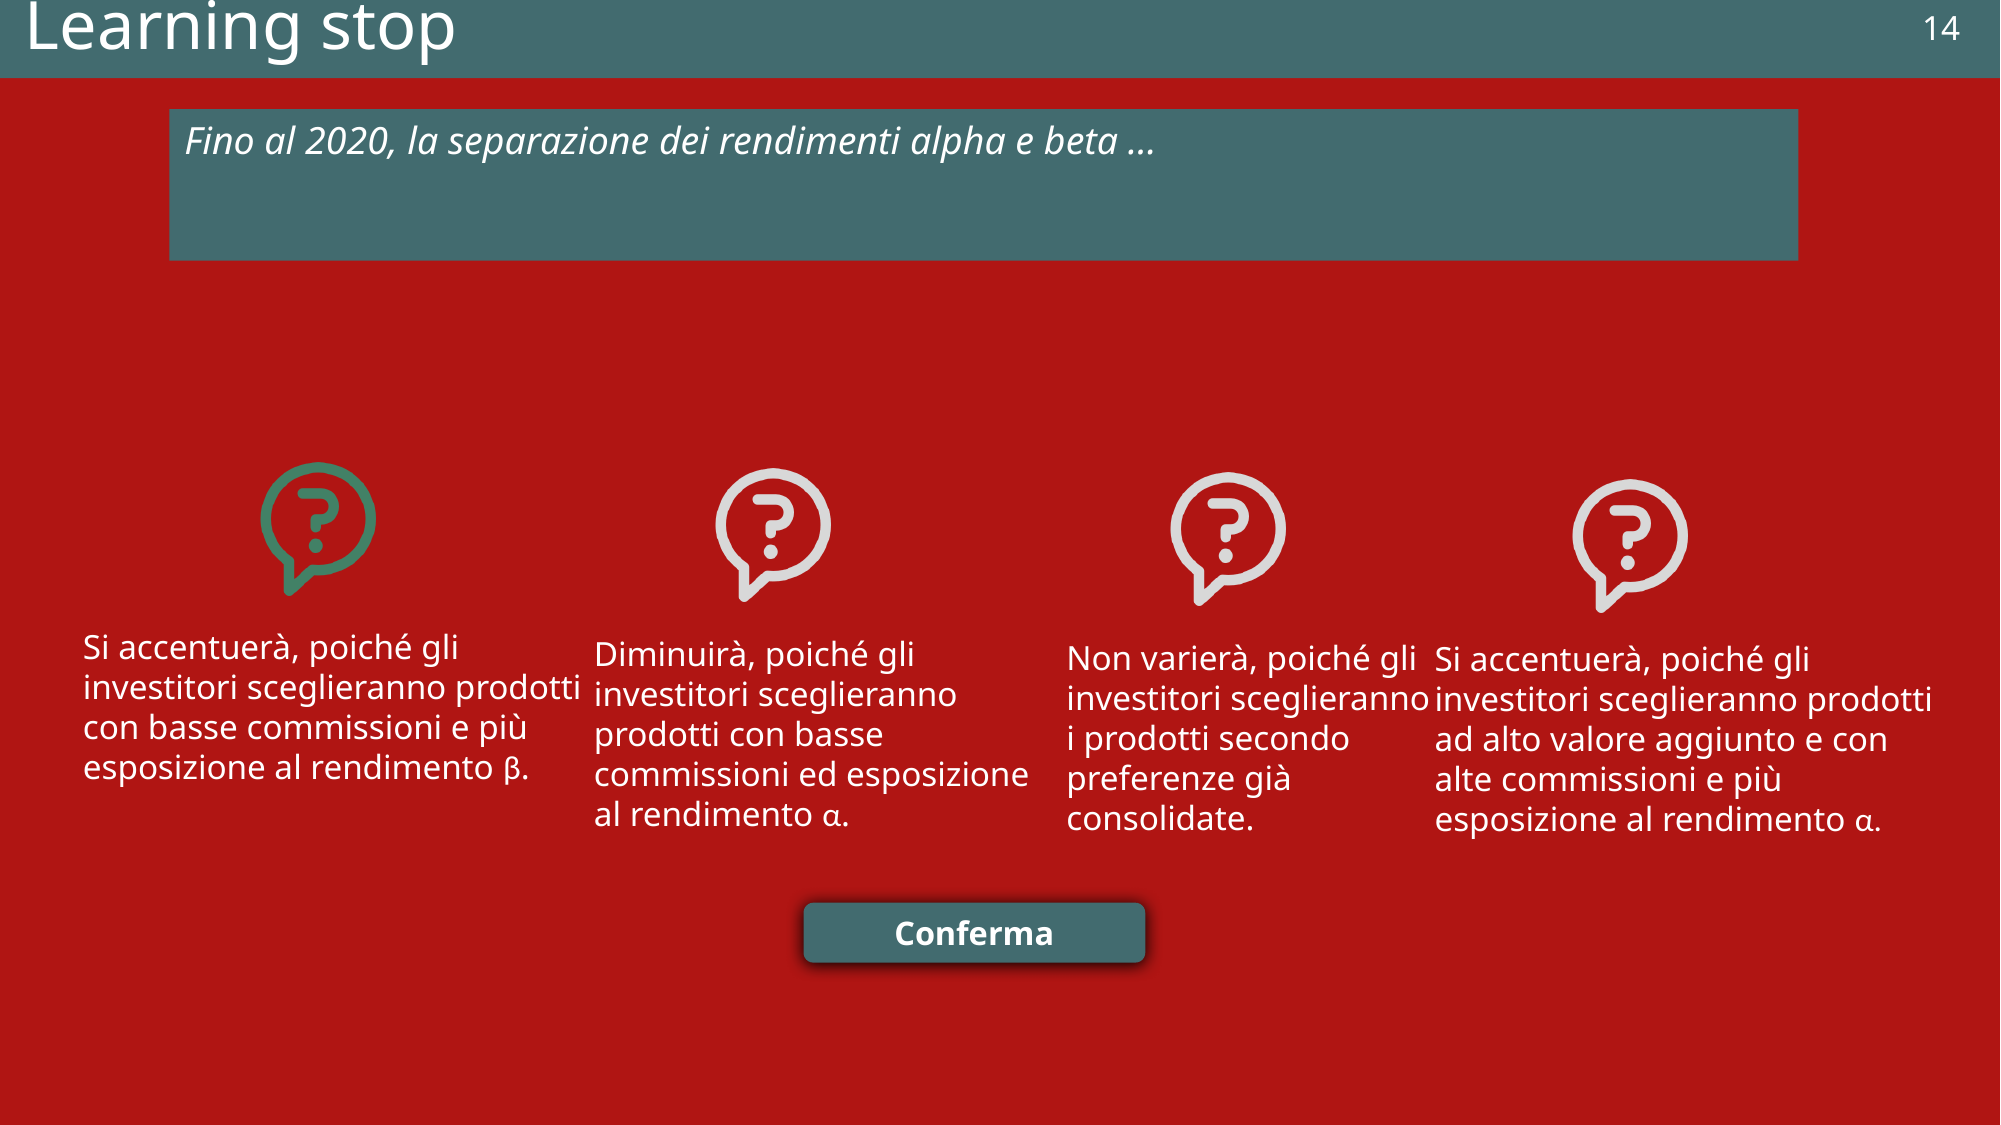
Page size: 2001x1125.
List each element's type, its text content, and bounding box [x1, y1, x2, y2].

text_box Si accentuerà, poiché gli investitori sceglieranno prodotti ad alto valore aggiunto e con alte commissioni e più esposizione al rendimento α. [1419, 630, 1950, 989]
picture [1563, 479, 1697, 613]
text_box [0, 0, 2000, 80]
text_box Si accentuerà, poiché gli investitori sceglieranno prodotti con basse commissioni e più esposizione al rendimento β. [67, 618, 598, 977]
picture [251, 462, 386, 597]
list Learning stop [10, 0, 1896, 31]
text_box Non varierà, poiché gli investitori sceglieranno i prodotti secondo preferenze già consolidate. [1051, 629, 1500, 977]
text_box Diminuirà, poiché gli investitori sceglieranno prodotti con basse commissioni ed esposizione al rendimento α. [578, 625, 1061, 970]
picture [1161, 471, 1295, 606]
text_box 14 [1907, 0, 1990, 55]
picture [706, 467, 840, 602]
list Fino al 2020, la separazione dei rendimenti alpha e beta … [168, 108, 1800, 262]
